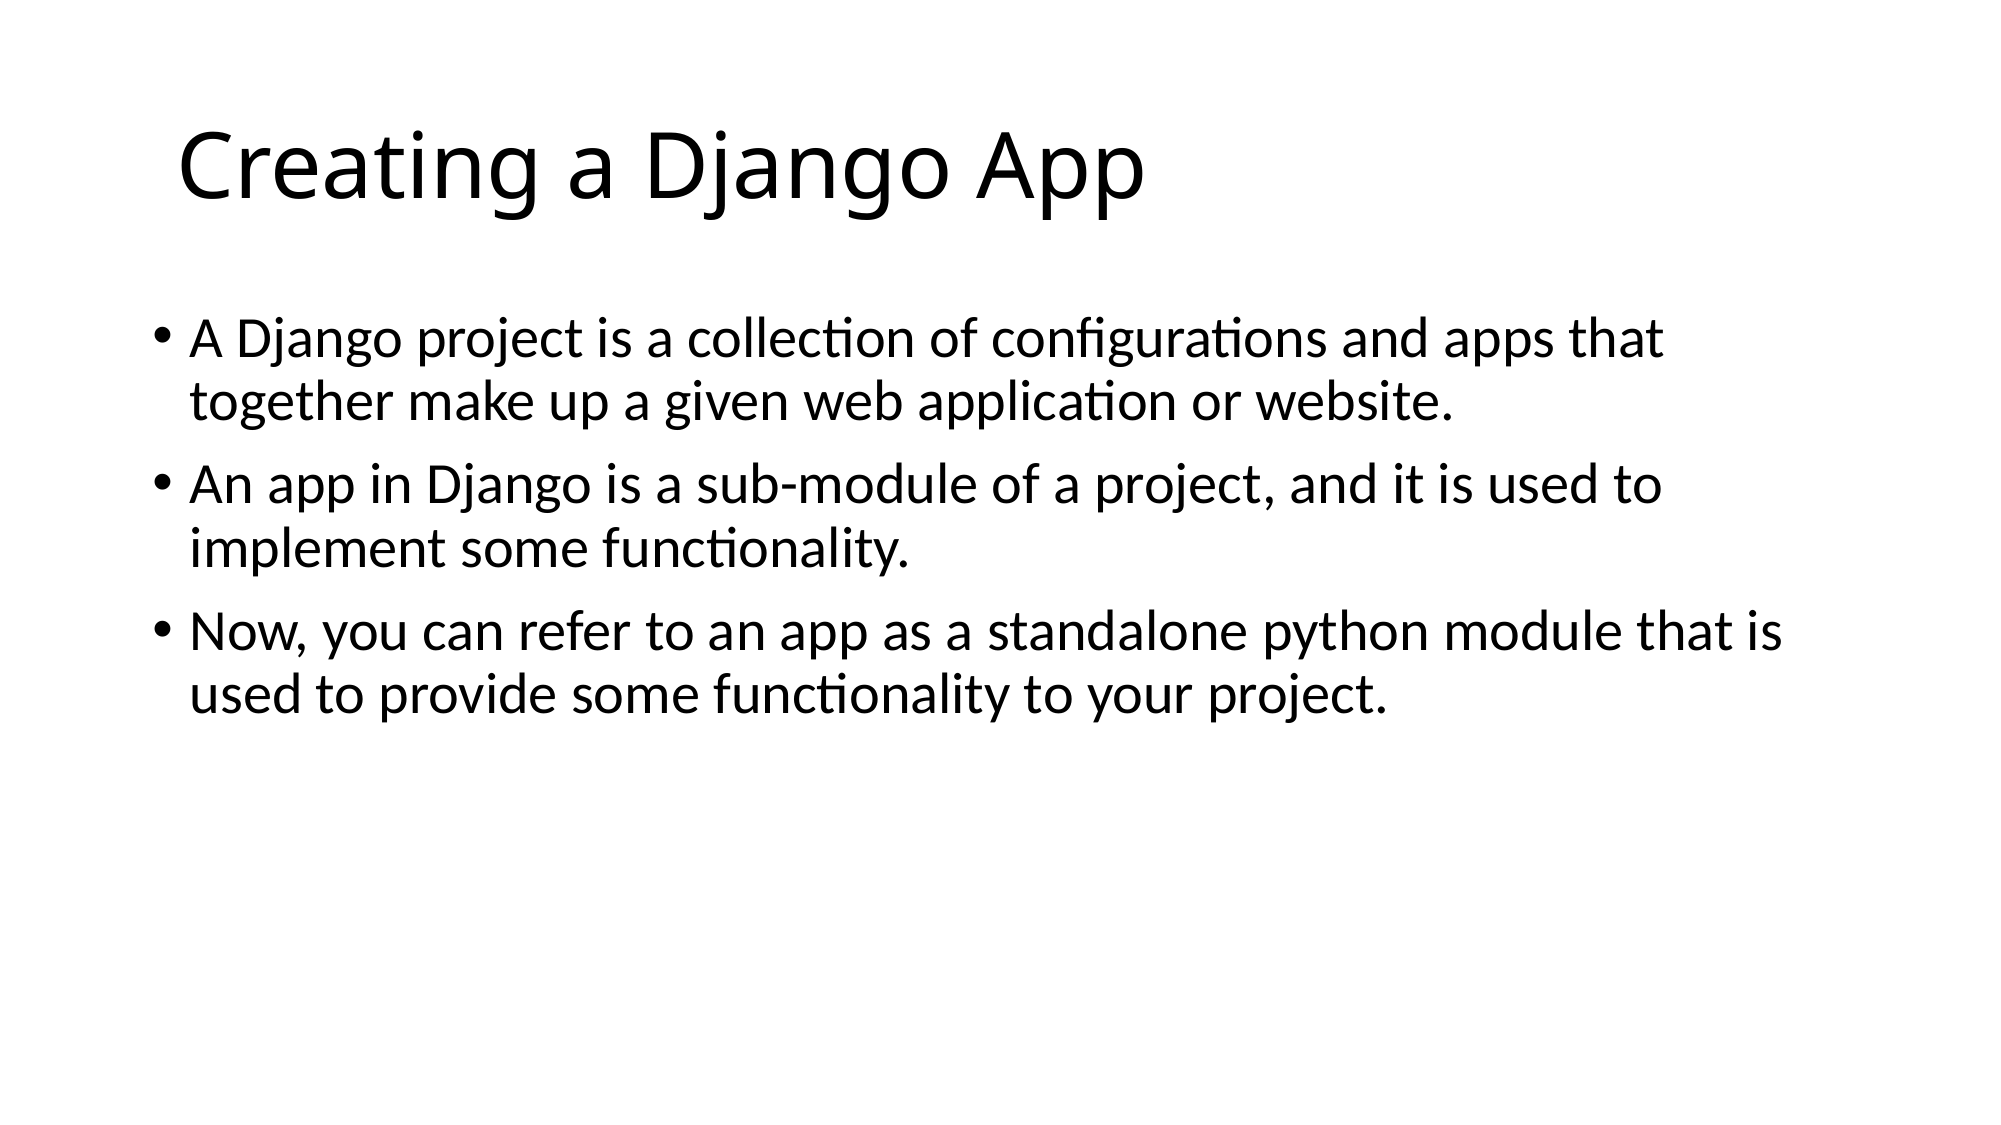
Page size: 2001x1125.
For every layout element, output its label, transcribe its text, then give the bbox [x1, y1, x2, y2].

list A Django project is a collection of configurations and apps that together make up a given web application or website. An app in Django is a sub-module of a project, and it is used to implement some functionality. Now, you can refer to an app as a standalone python module that is used to provide some functionality to your project. [137, 299, 1863, 1014]
title Creating a Django App [137, 59, 1863, 278]
